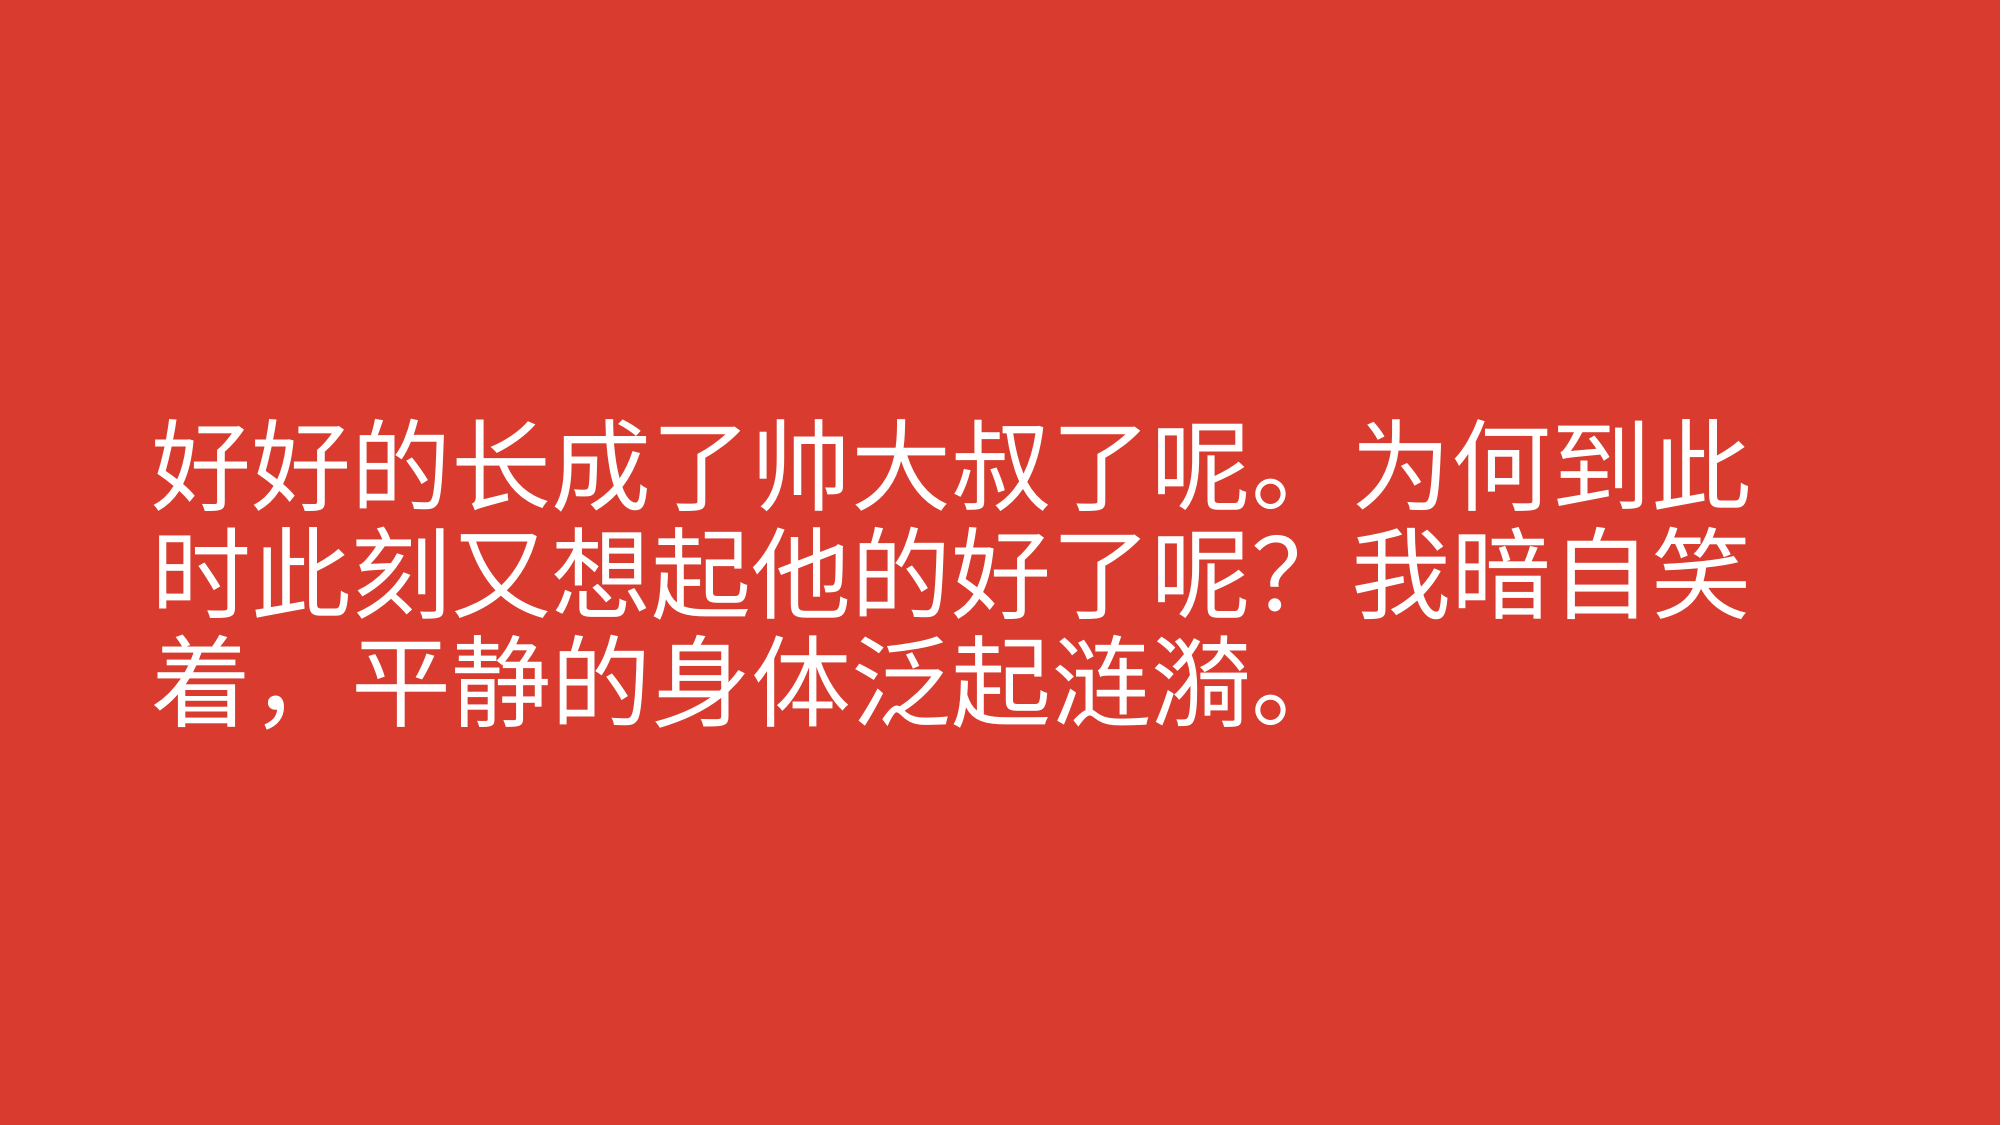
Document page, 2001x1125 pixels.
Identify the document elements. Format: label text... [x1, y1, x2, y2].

title 好好的长成了帅大叔了呢。为何到此时此刻又想起他的好了呢？我暗自笑着，平静的身体泛起涟漪。 [136, 280, 1862, 749]
